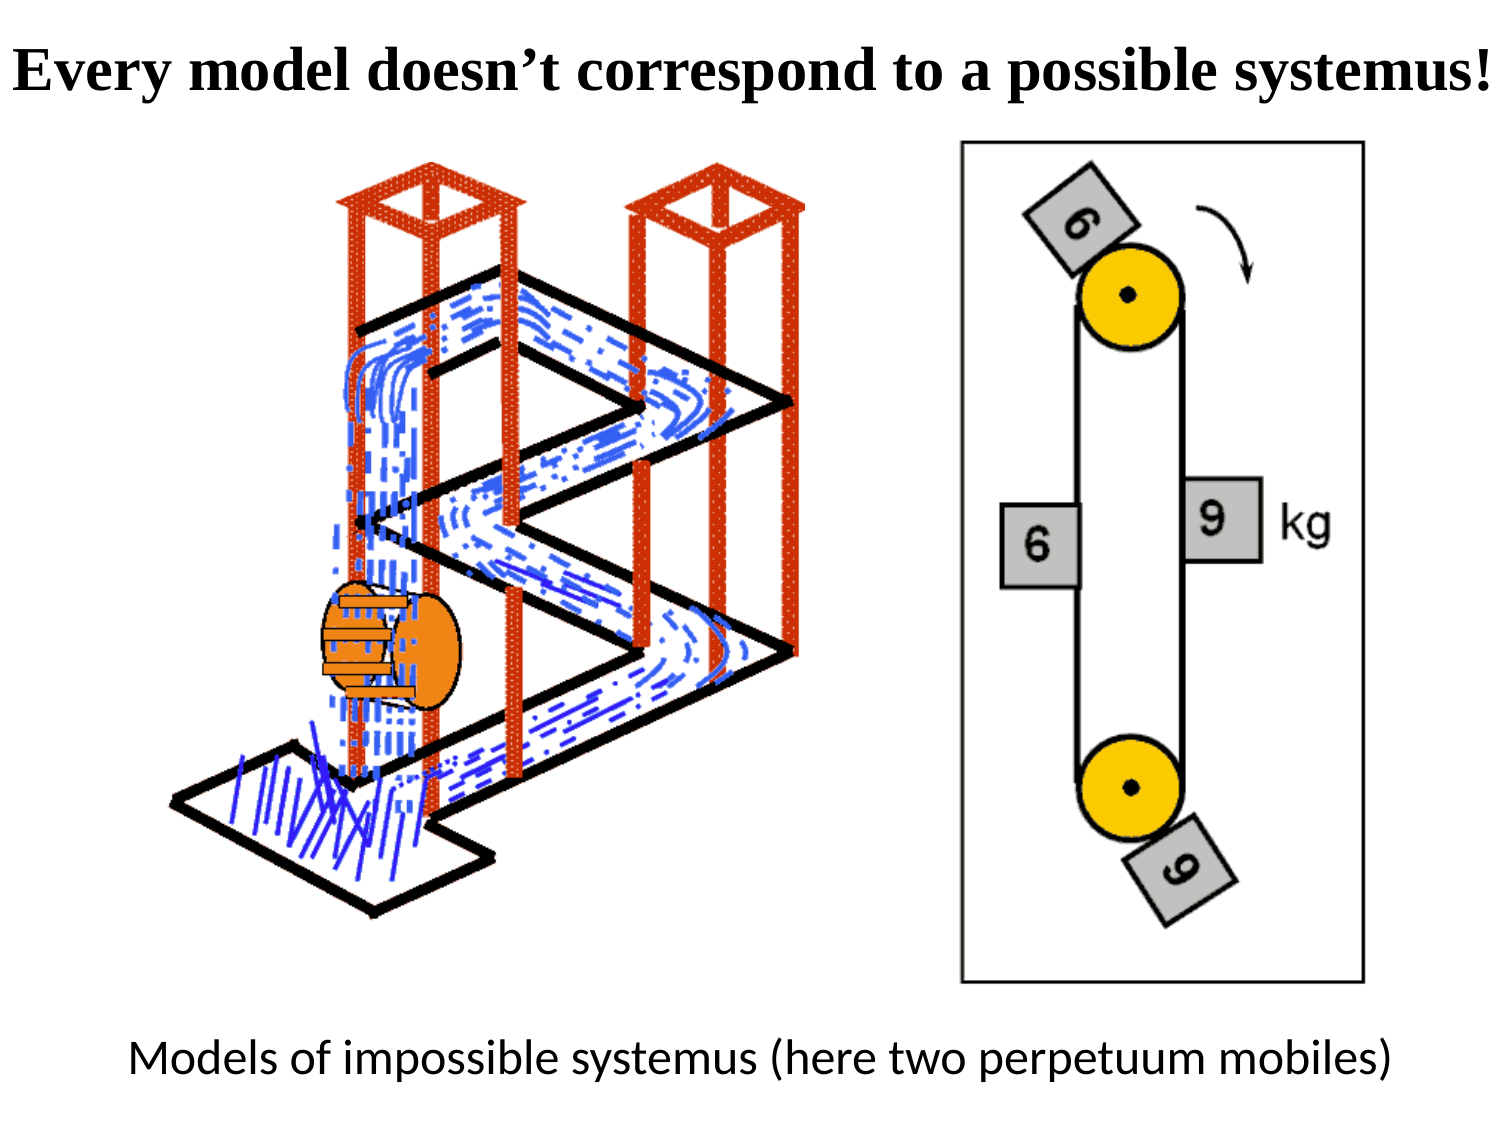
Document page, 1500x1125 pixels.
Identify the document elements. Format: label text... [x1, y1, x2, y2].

picture [949, 131, 1377, 994]
picture [162, 162, 805, 922]
text_box Models of impossible systemus (here two perpetuum mobiles) [112, 1016, 1454, 1092]
text_box Every model doesn’t correspond to a possible systemus! [0, 20, 1500, 111]
